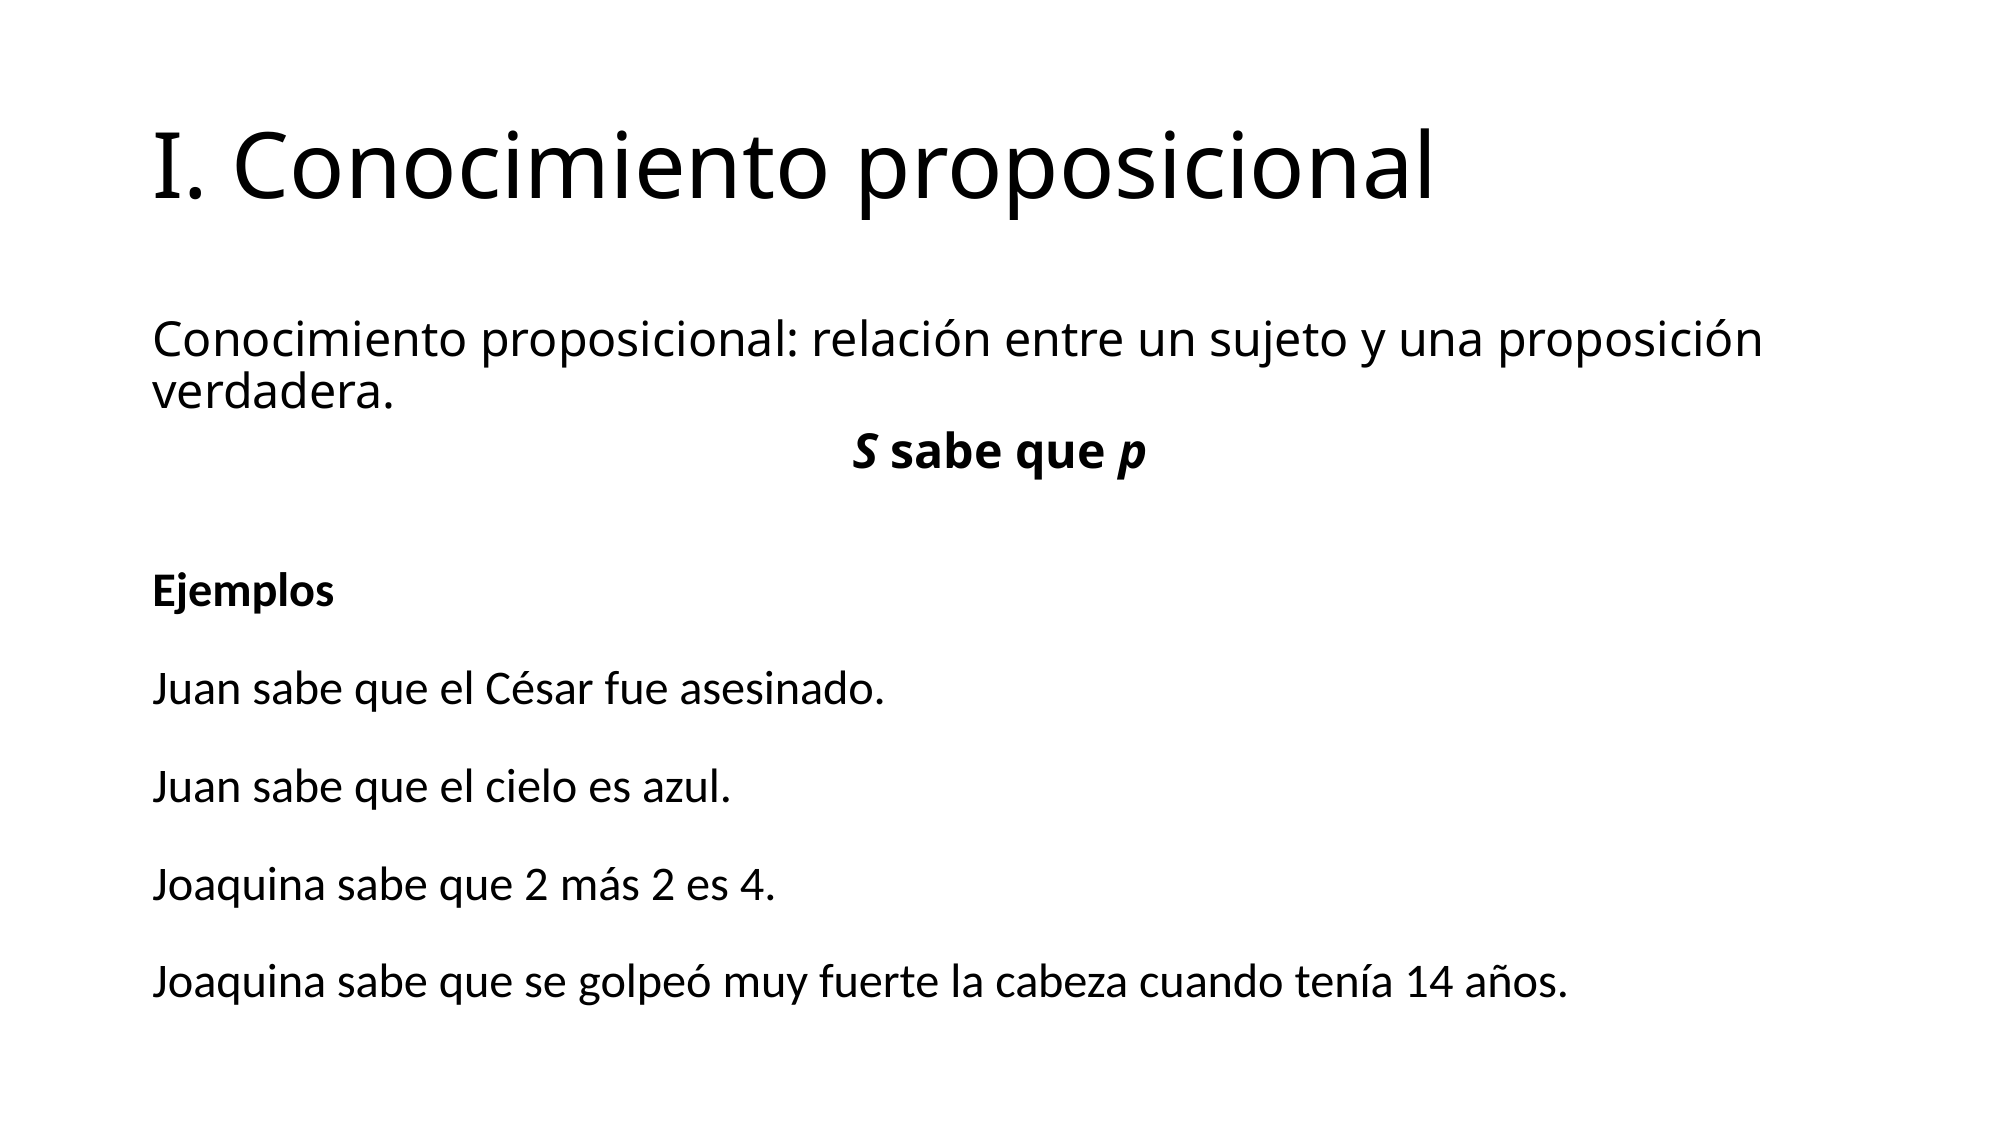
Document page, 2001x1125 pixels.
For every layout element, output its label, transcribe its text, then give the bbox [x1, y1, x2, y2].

list Conocimiento proposicional: relación entre un sujeto y una proposición verdadera. S sabe que p Ejemplos Juan sabe que el César fue asesinado. Juan sabe que el cielo es azul. Joaquina sabe que 2 más 2 es 4. Joaquina sabe que se golpeó muy fuerte la cabeza cuando tenía 14 años. [137, 306, 1863, 1021]
title I. Conocimiento proposicional [137, 59, 1863, 278]
